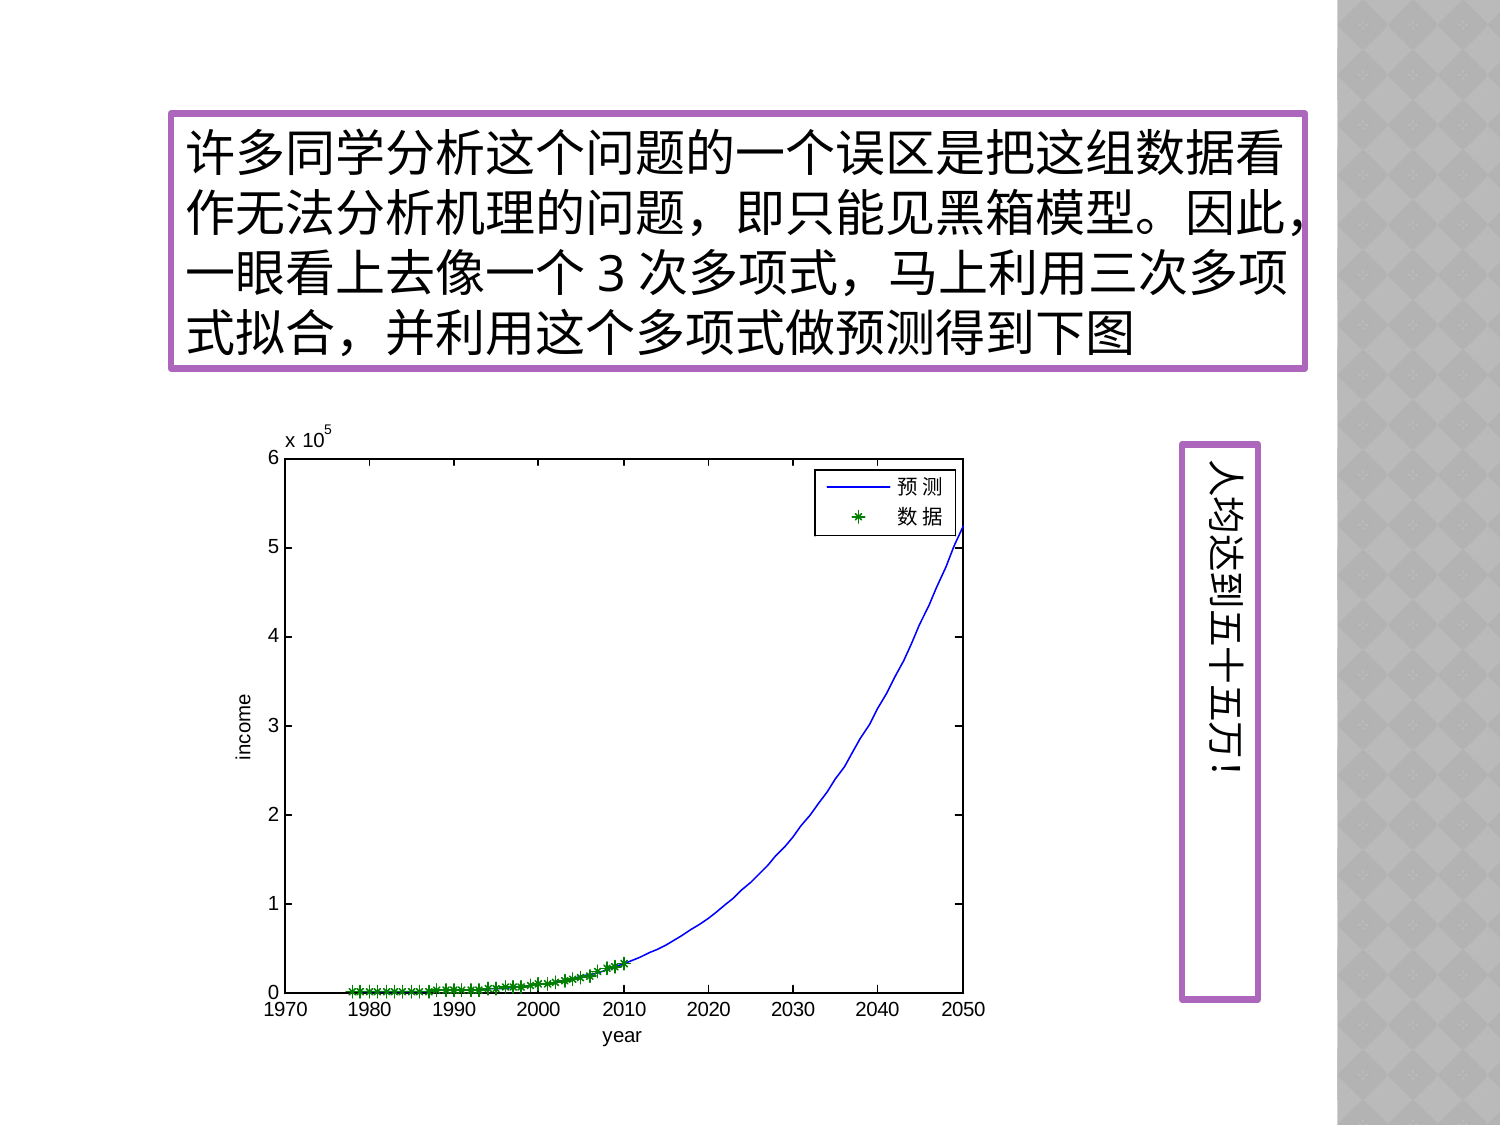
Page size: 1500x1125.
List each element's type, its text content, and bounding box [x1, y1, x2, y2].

text_box 人均达到五十五万！ [1179, 441, 1261, 1003]
text_box 许多同学分析这个问题的一个误区是把这组数据看作无法分析机理的问题，即只能见黑箱模型。因此，一眼看上去像一个3次多项式，马上利用三次多项式拟合，并利用这个多项式做预测得到下图 [168, 110, 1308, 372]
picture [170, 408, 1047, 1066]
